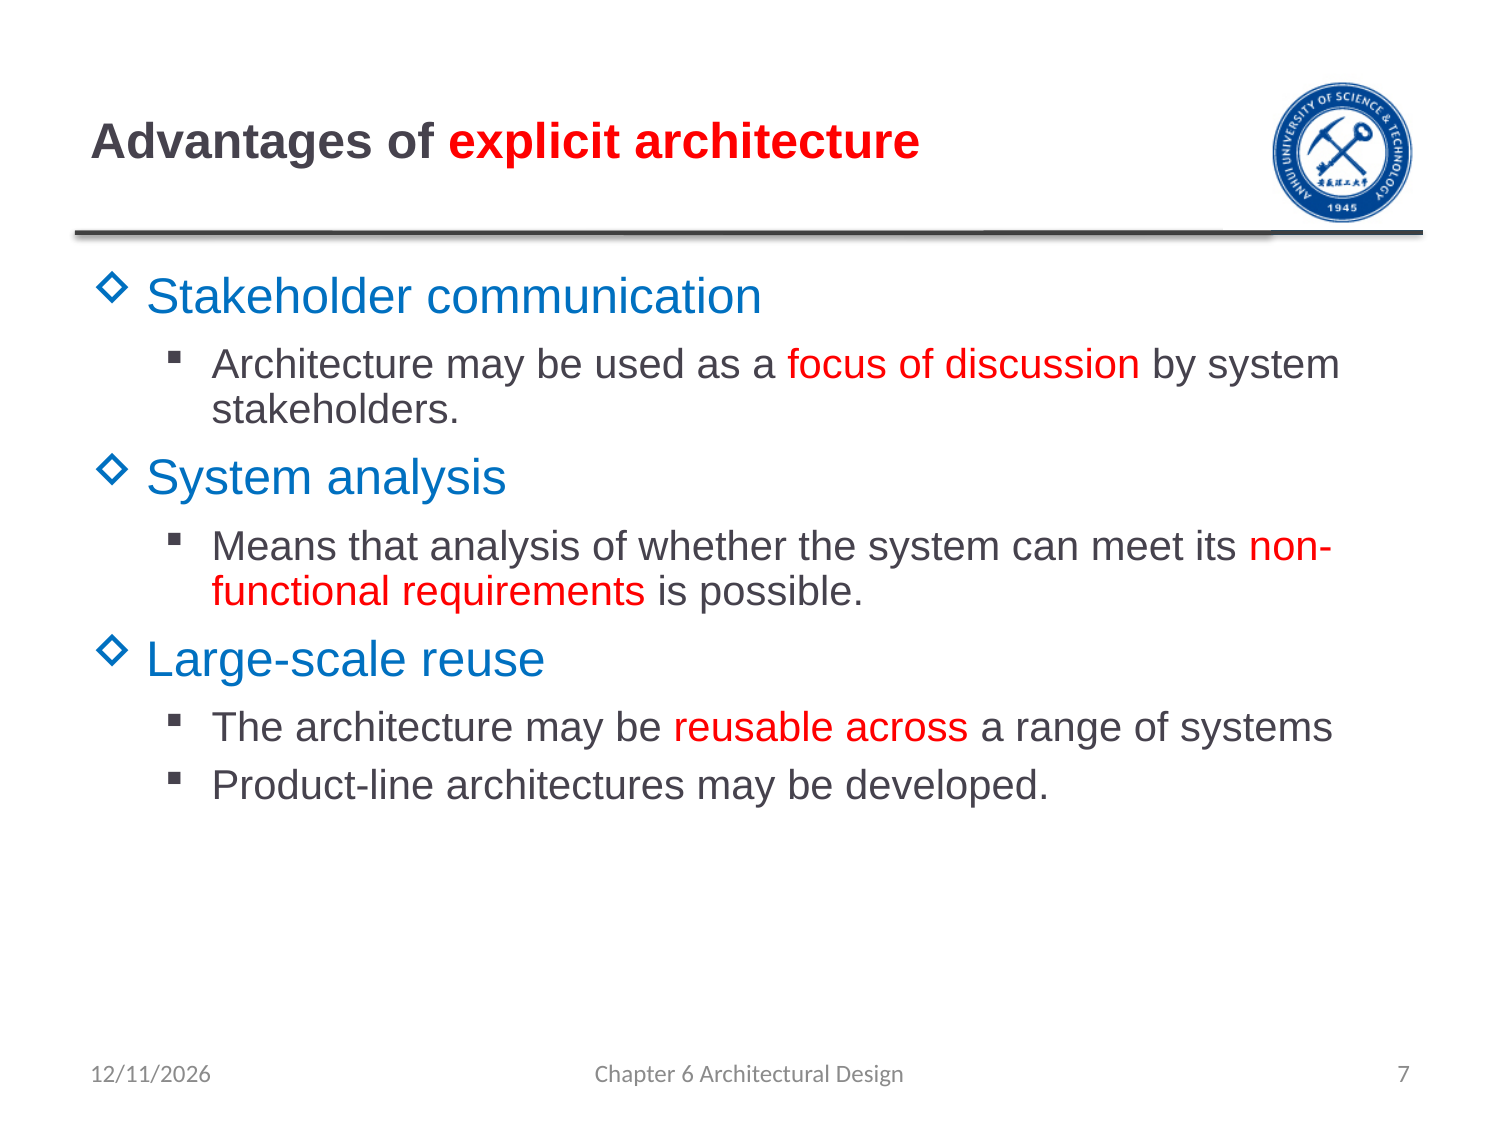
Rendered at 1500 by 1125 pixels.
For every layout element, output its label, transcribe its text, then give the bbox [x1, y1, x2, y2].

picture [1223, 34, 1430, 230]
slide_number 7 [1074, 1042, 1425, 1103]
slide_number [75, 1042, 425, 1103]
list Stakeholder communication Architecture may be used as a focus of discussion by system stakeholders. System analysis Means that analysis of whether the system can meet its non-functional requirements is possible. Large-scale reuse The architecture may be reusable across a range of systems Product-line architectures may be developed. [75, 262, 1425, 1005]
footer Chapter 6 Architectural Design [512, 1042, 988, 1103]
title Advantages of explicit architecture [74, 44, 1272, 233]
